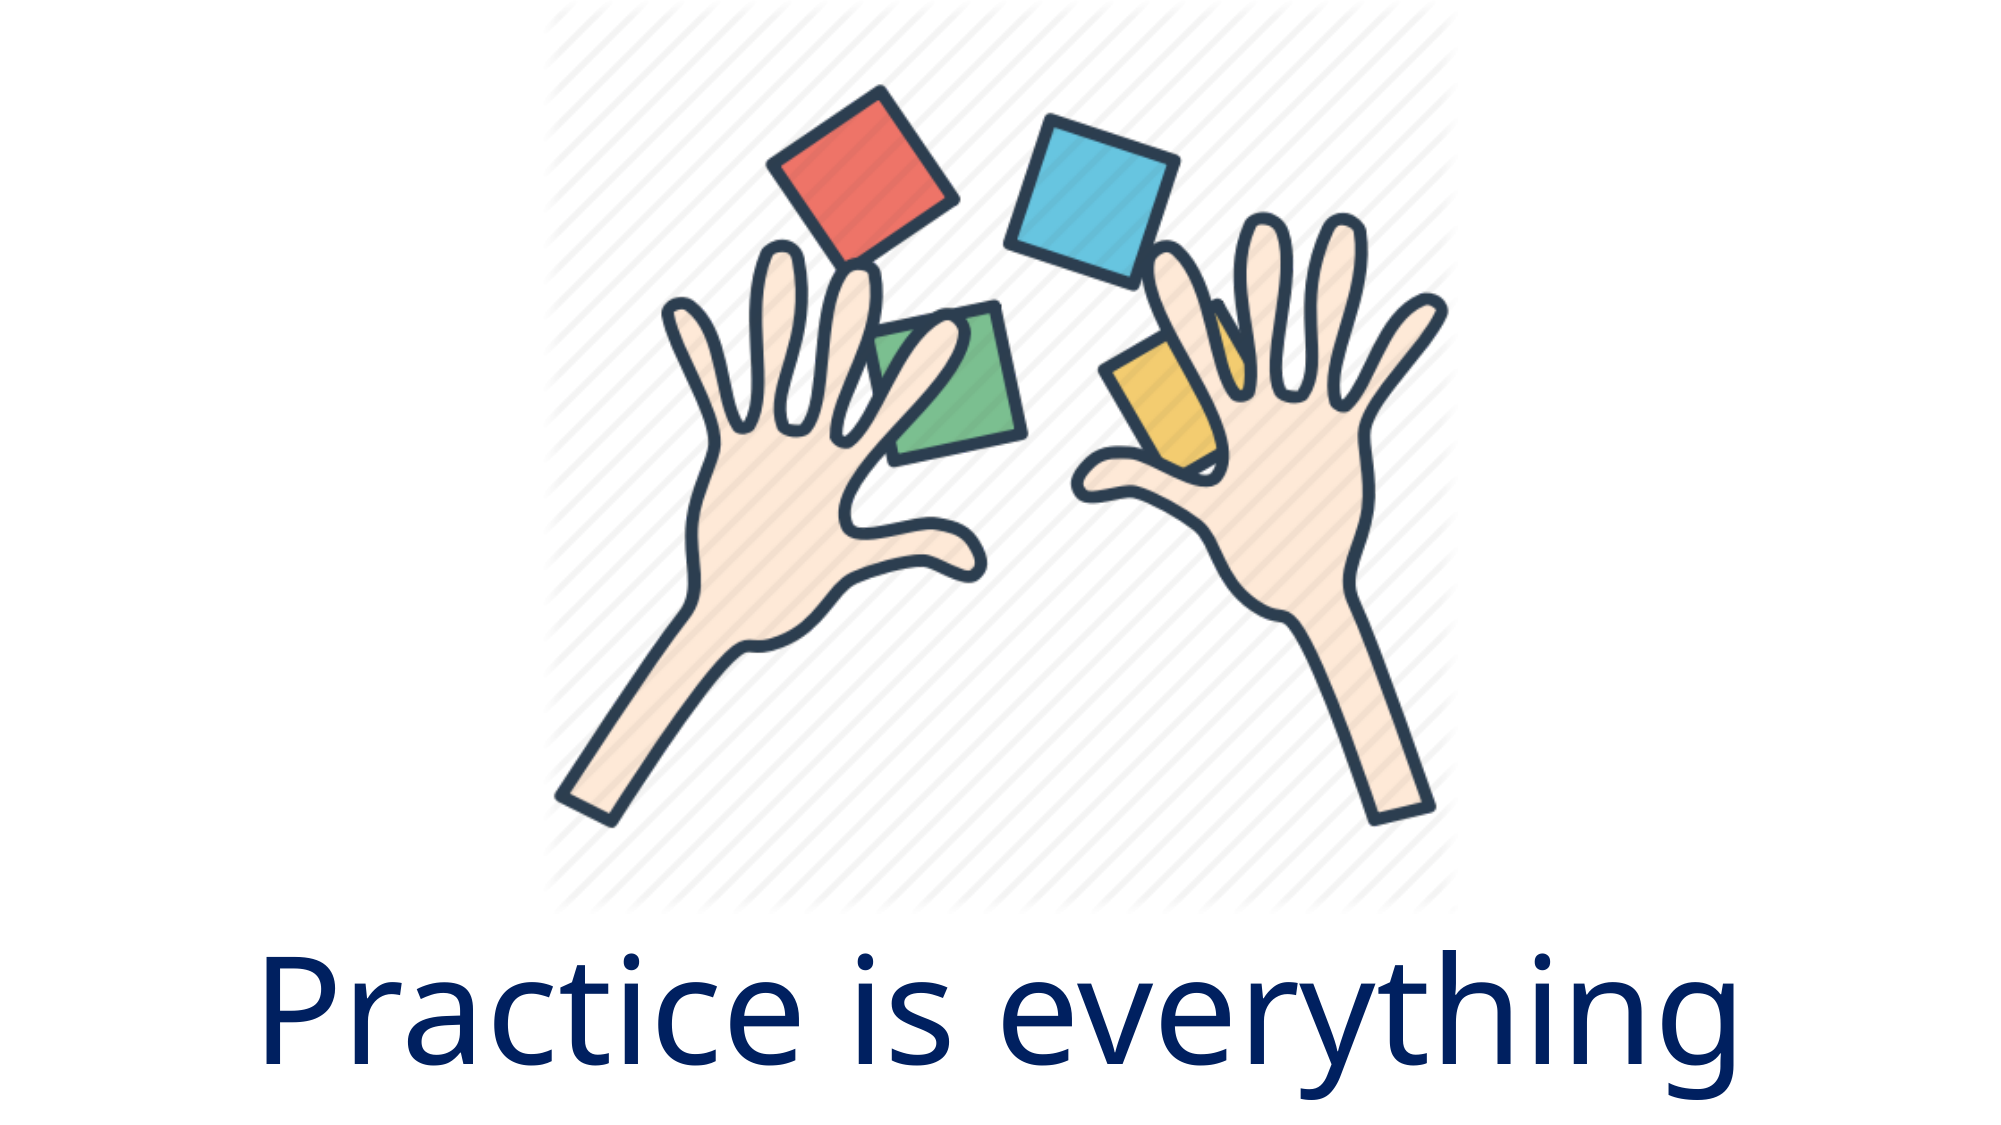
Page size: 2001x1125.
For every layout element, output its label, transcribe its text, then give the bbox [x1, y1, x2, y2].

text_box Practice is everything [0, 907, 2000, 1125]
picture [542, 0, 1458, 915]
